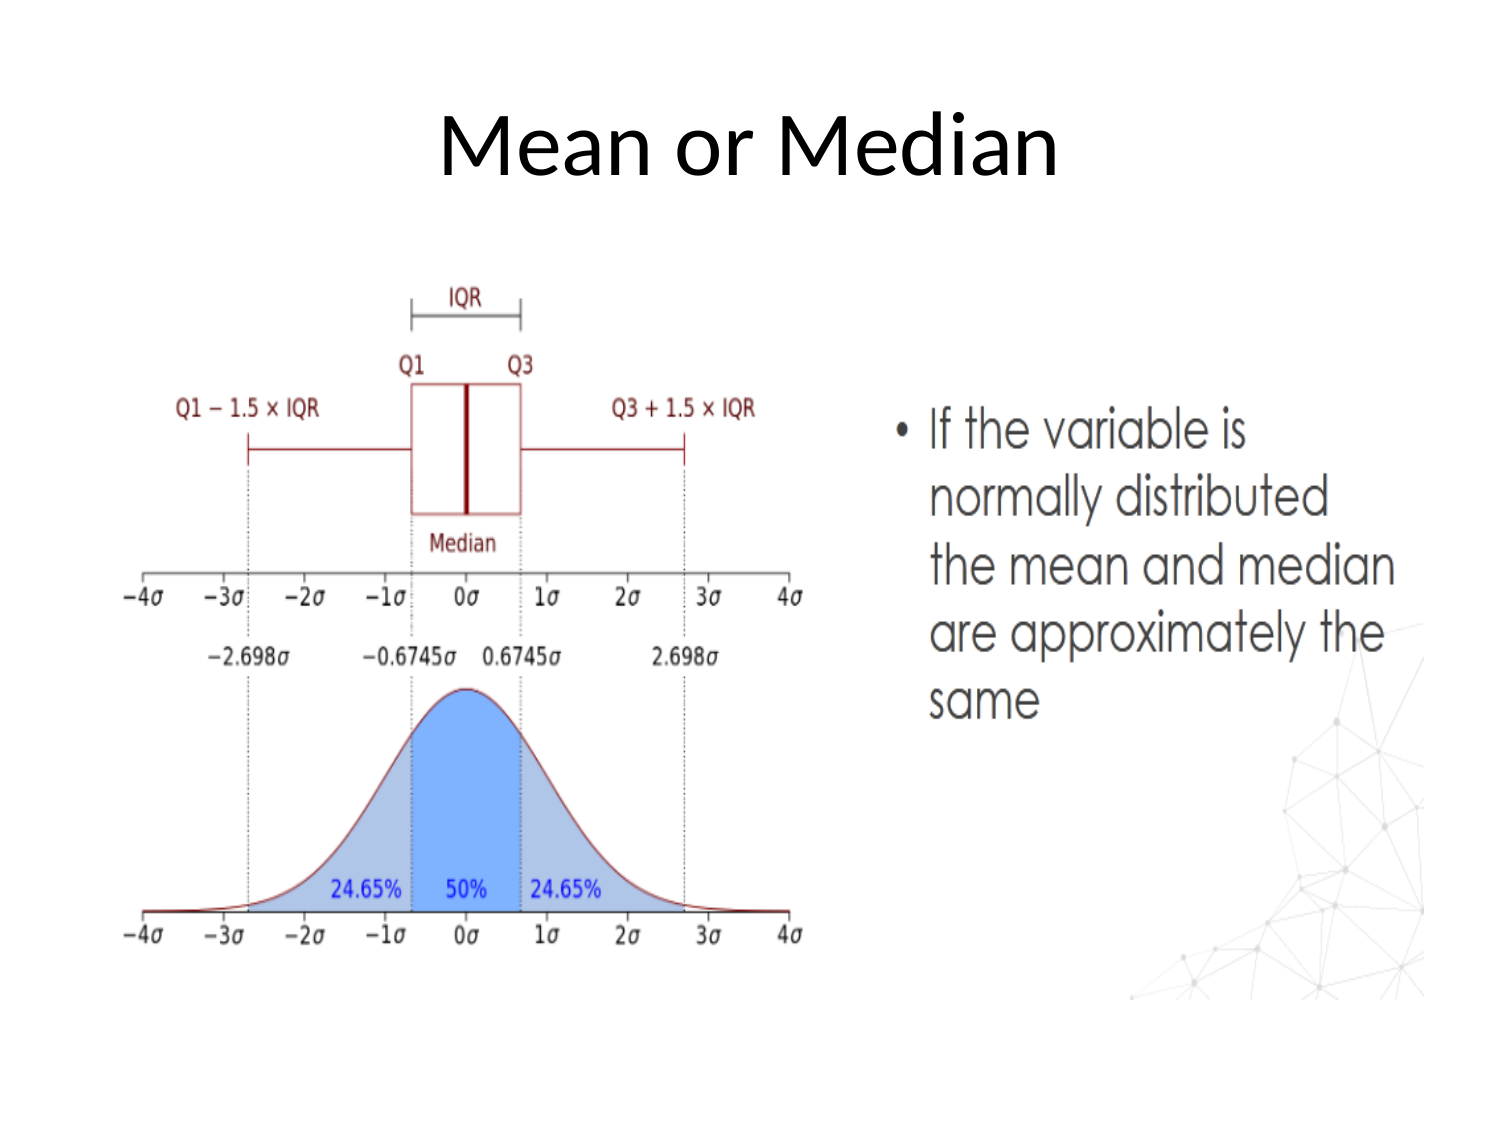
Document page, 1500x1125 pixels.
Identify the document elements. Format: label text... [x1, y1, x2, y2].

title Mean or Median [75, 45, 1425, 233]
picture [88, 214, 1424, 1000]
